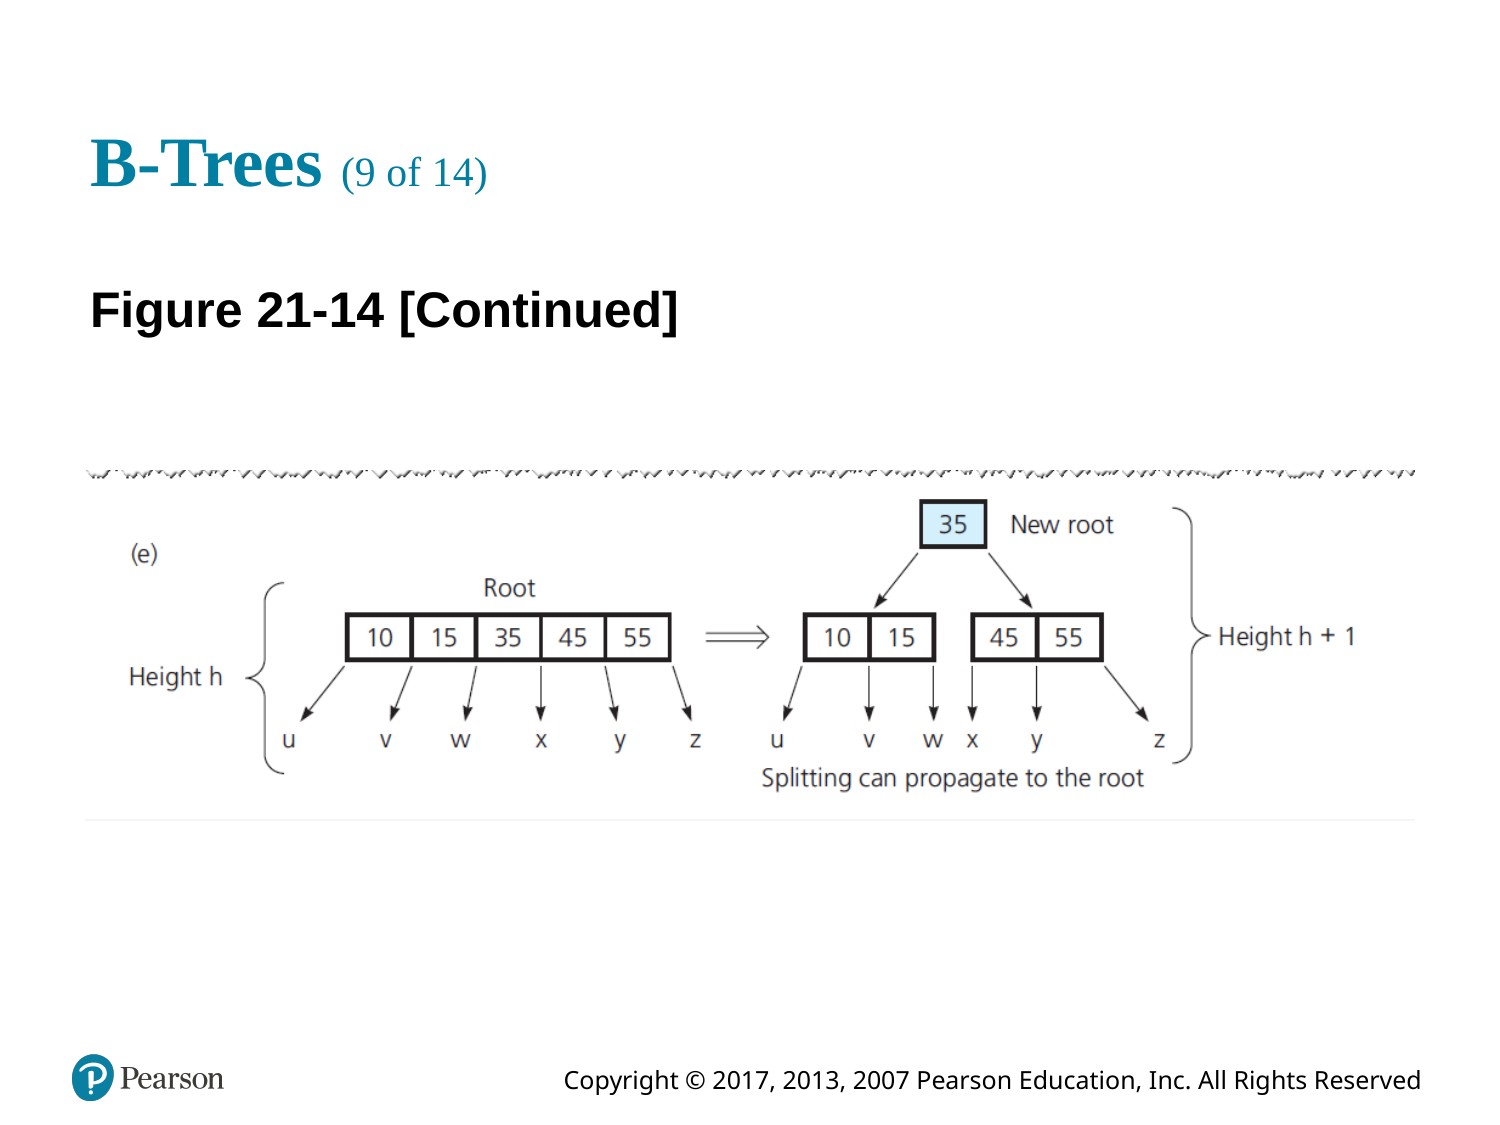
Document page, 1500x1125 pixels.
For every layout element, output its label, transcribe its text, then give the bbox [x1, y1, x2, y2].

title B-Trees (9 of 14) [75, 35, 1425, 216]
picture [72, 1054, 88, 1070]
picture [98, 1054, 224, 1101]
picture [84, 469, 1415, 823]
picture [80, 1063, 106, 1088]
list Figure 21-14 [Continued] [75, 262, 1425, 354]
picture [72, 1087, 83, 1101]
